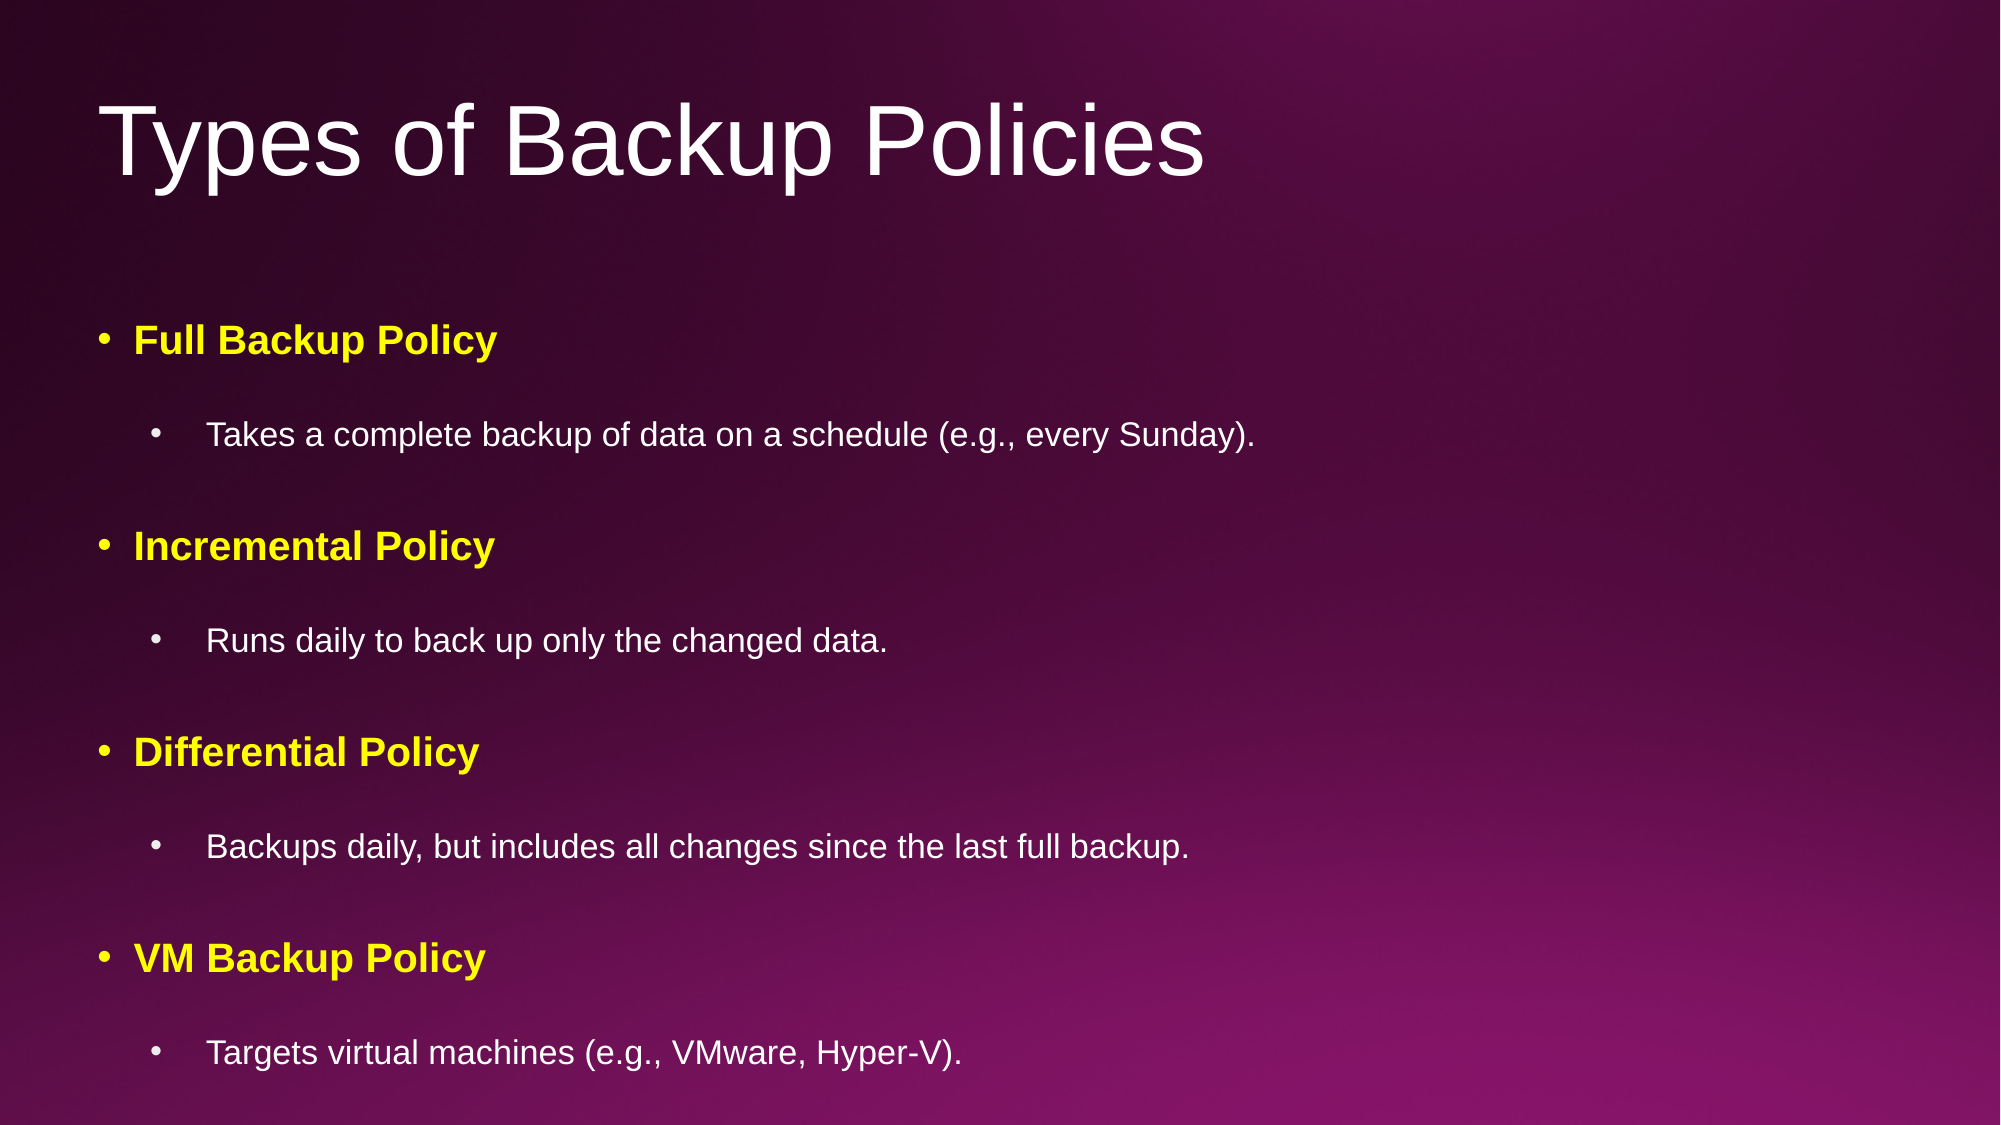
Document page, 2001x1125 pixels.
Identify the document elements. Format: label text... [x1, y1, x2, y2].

picture [0, 0, 2001, 1125]
list Full Backup Policy Takes a complete backup of data on a schedule (e.g., every Sunday). Incremental Policy Runs daily to back up only the changed data. Differential Policy Backups daily, but includes all changes since the last full backup. VM Backup Policy Targets virtual machines (e.g., VMware, Hyper-V). [82, 257, 1949, 1088]
title Types of Backup Policies [82, 59, 1949, 227]
